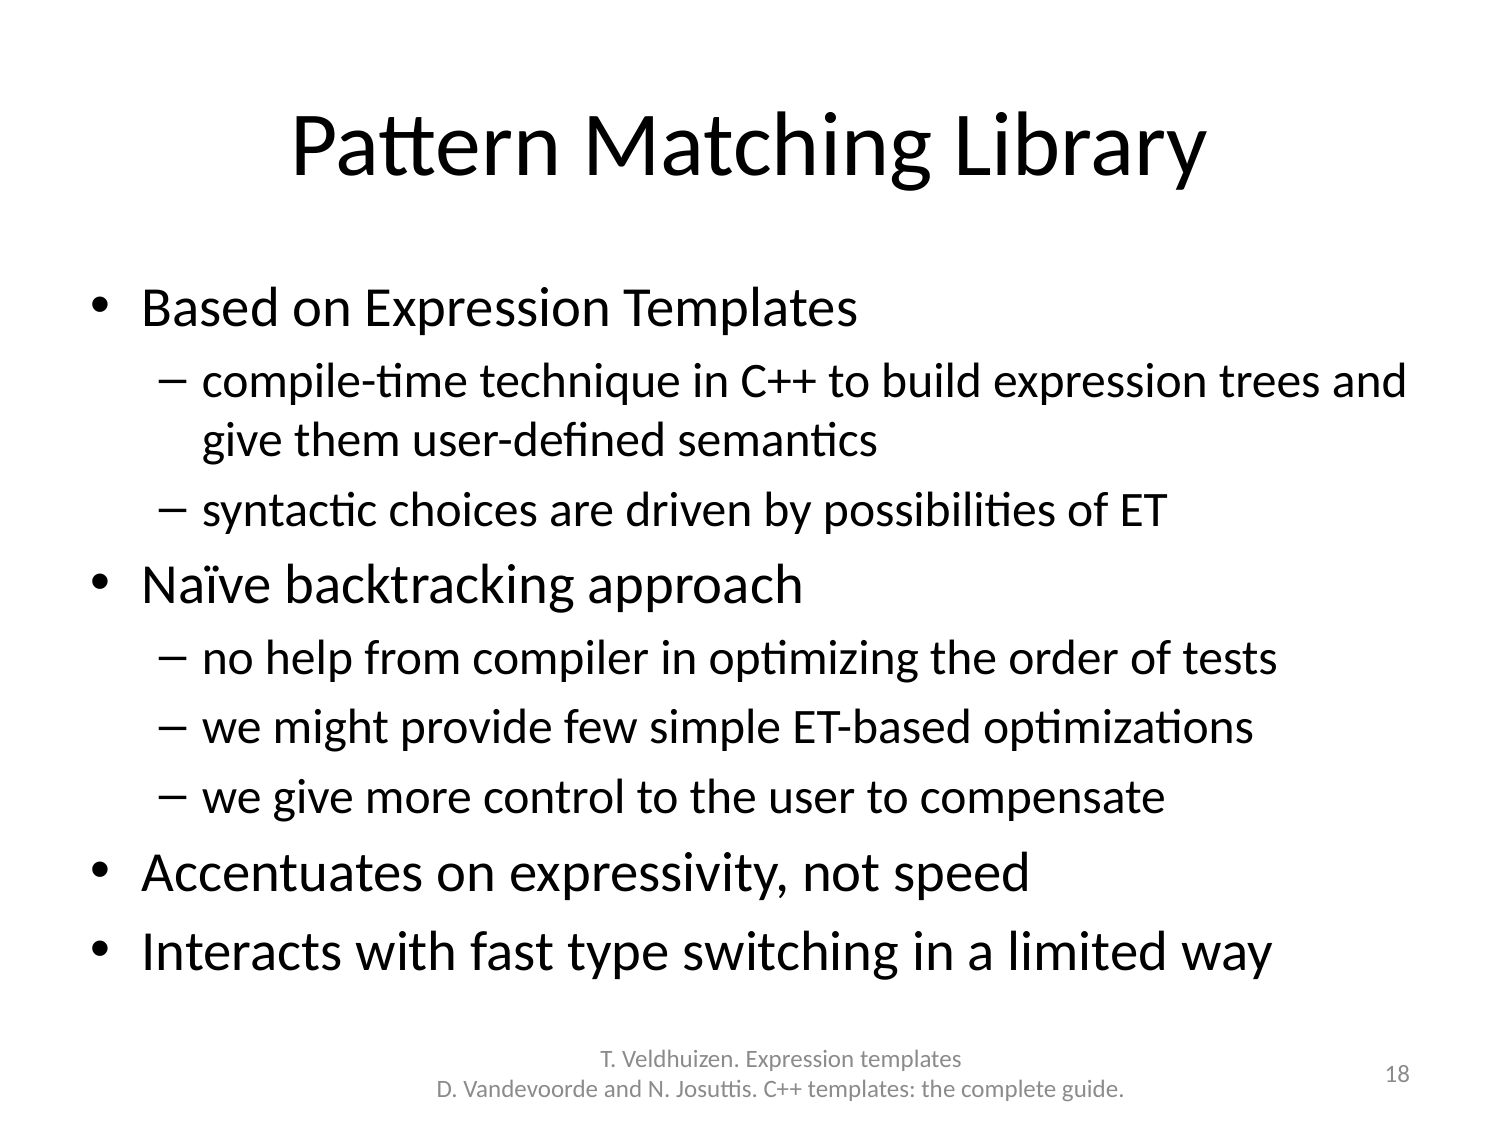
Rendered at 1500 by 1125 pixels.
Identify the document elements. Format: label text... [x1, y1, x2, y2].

title Pattern Matching Library [75, 45, 1425, 233]
list Based on Expression Templates compile-time technique in C++ to build expression trees and give them user-defined semantics syntactic choices are driven by possibilities of ET Naïve backtracking approach no help from compiler in optimizing the order of tests we might provide few simple ET-based optimizations we give more control to the user to compensate Accentuates on expressivity, not speed Interacts with fast type switching in a limited way [75, 262, 1425, 1005]
footer T. Veldhuizen. Expression templates D. Vandevoorde and N. Josuttis. C++ templates: the complete guide. [249, 1042, 1313, 1103]
slide_number 18 [1337, 1042, 1425, 1103]
